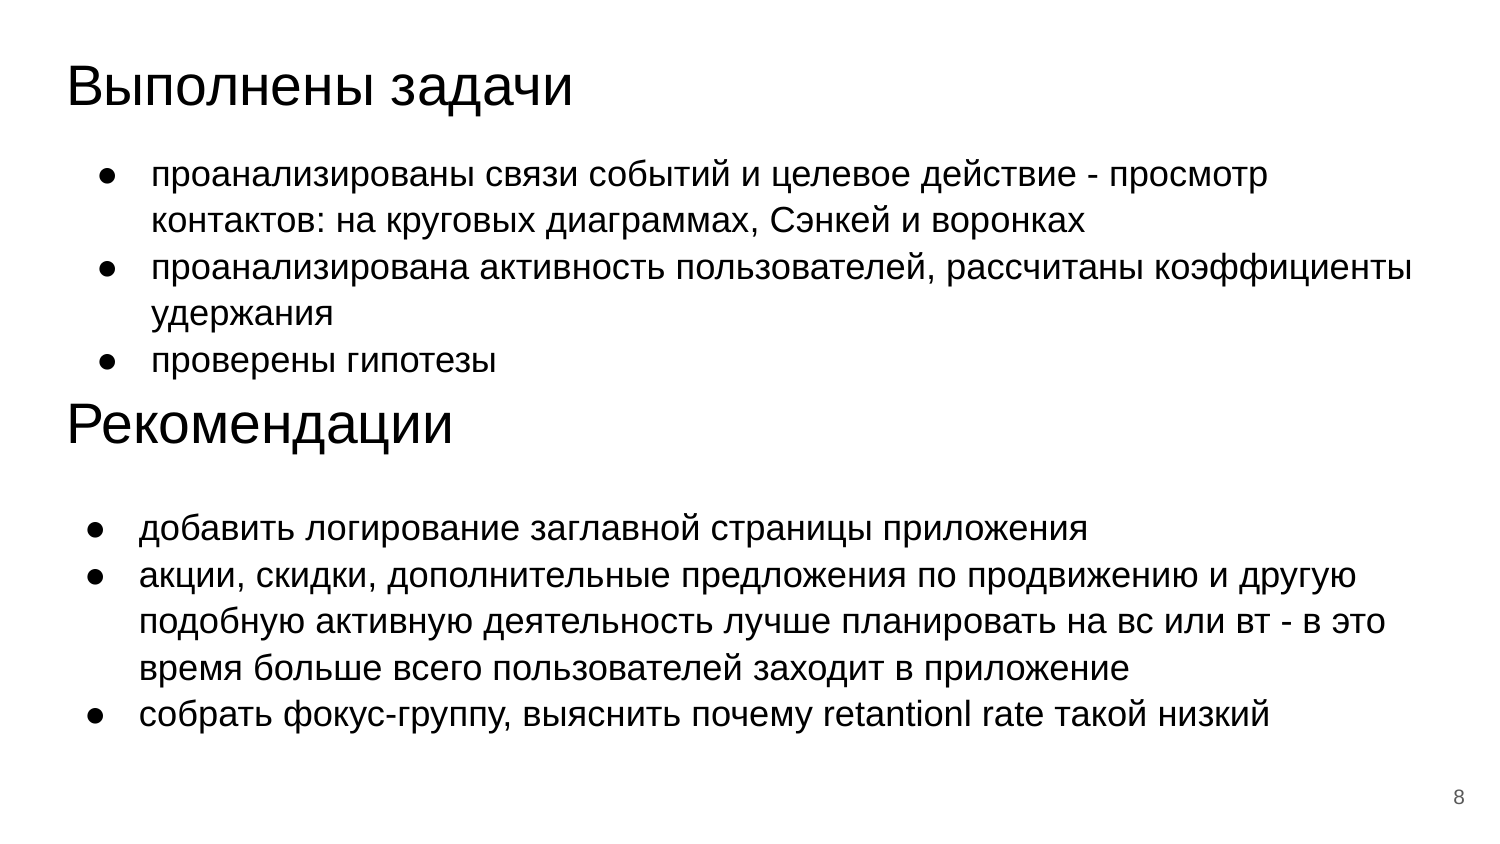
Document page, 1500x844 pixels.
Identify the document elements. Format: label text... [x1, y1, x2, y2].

slide_number ‹#› [1389, 764, 1480, 830]
list проанализированы связи событий и целевое действие - просмотр контактов: на круговых диаграммах, Сэнкей и воронках проанализирована активность пользователей, рассчитаны коэффициенты удержания проверены гипотезы [63, 132, 1461, 396]
list добавить логирование заглавной страницы приложения акции, скидки, дополнительные предложения по продвижению и другую подобную активную деятельность лучше планировать на вс или вт - в это время больше всего пользователей заходит в приложение собрать фокус-группу, выяснить почему retantionl rate такой низкий [51, 486, 1449, 750]
title Рекомендации [51, 377, 1449, 472]
title Выполнены задачи [51, 38, 1449, 133]
